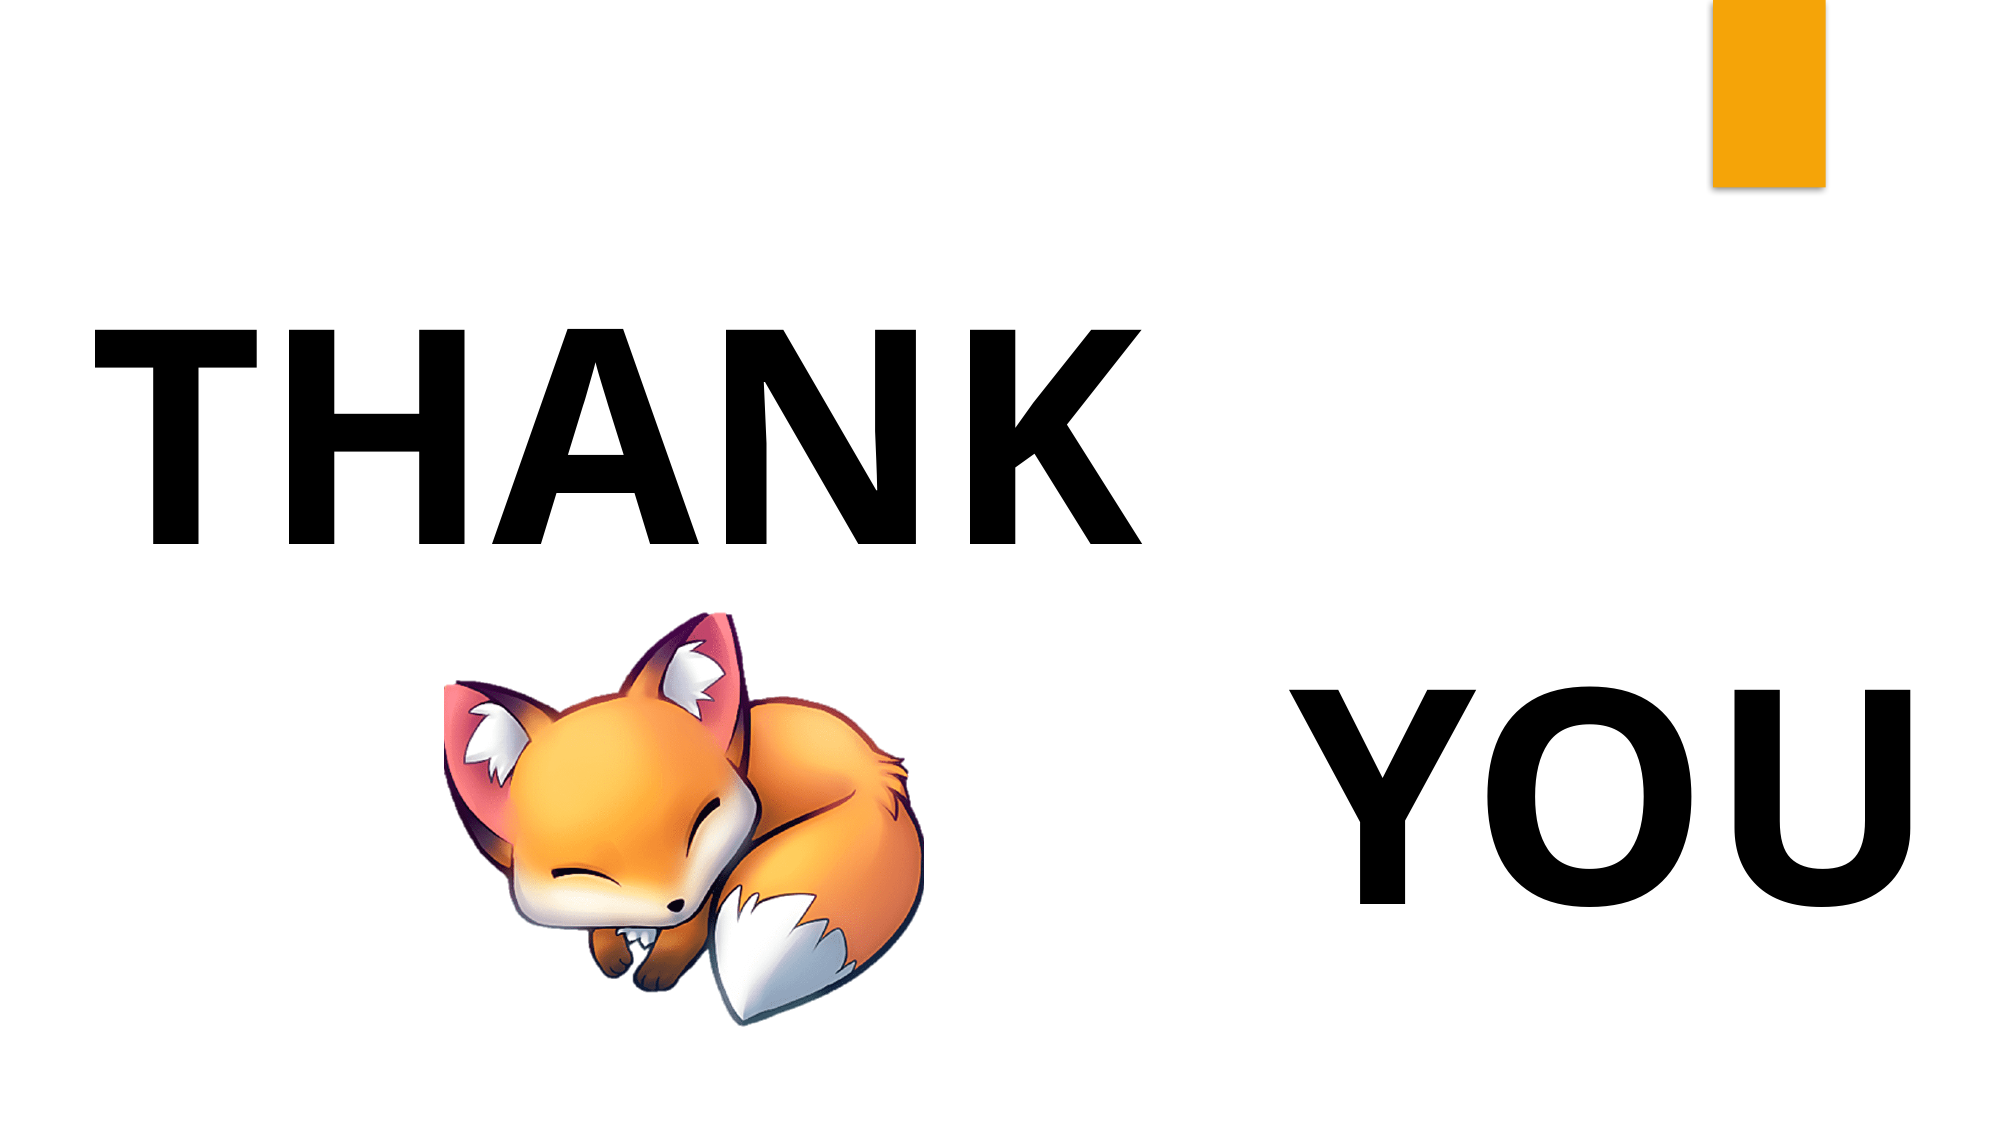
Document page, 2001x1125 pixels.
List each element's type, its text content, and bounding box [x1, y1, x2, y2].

text_box THANK YOU [74, 237, 1951, 972]
picture [417, 559, 944, 1086]
